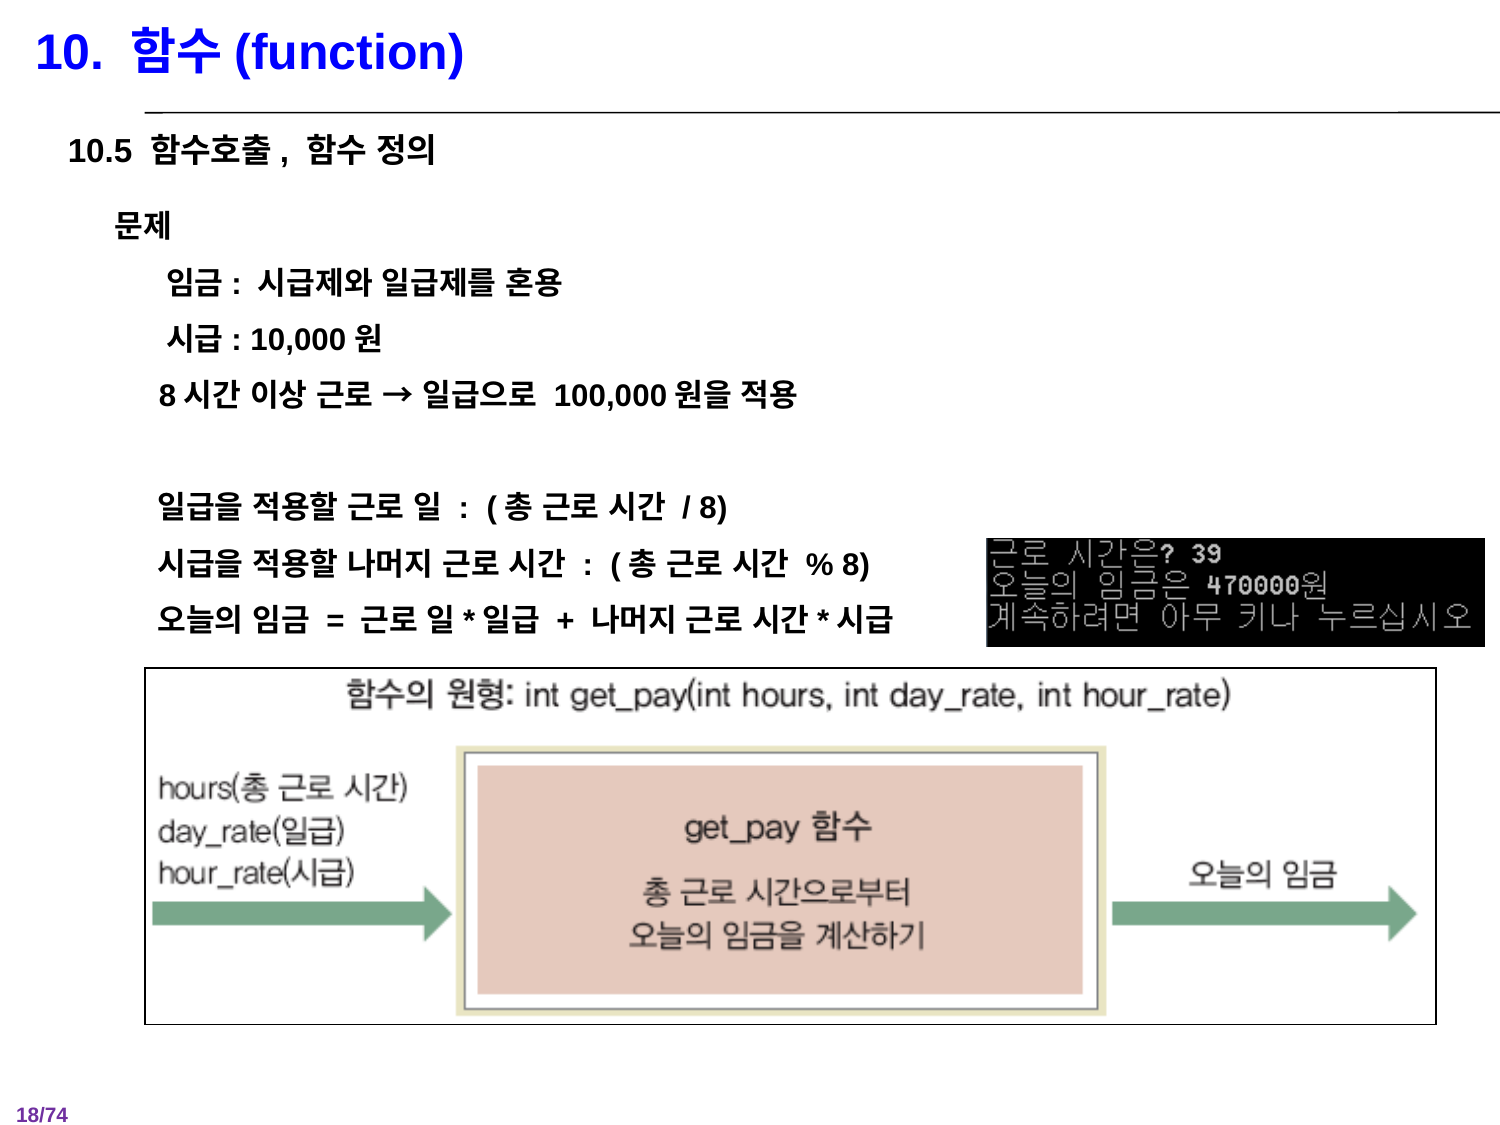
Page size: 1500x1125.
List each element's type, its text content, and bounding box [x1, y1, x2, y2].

text_box 문제 임금: 시급제와 일급제를 혼용 시급: 10,000원 8시간 이상 근로 → 일급으로 100,000원을 적용 일급을 적용할 근로 일 : (총 근로 시간 / 8) 시급을 적용할 나머지 근로 시간 : (총 근로 시간 % 8) 오늘의 임금 = 근로 일*일급 + 나머지 근로 시간*시급 [100, 180, 1375, 1038]
text_box 10. 함수(function) [20, 12, 1412, 88]
text_box 10.5 함수호출, 함수 정의 [53, 101, 1400, 177]
picture [985, 538, 1485, 647]
picture [145, 668, 1436, 1024]
